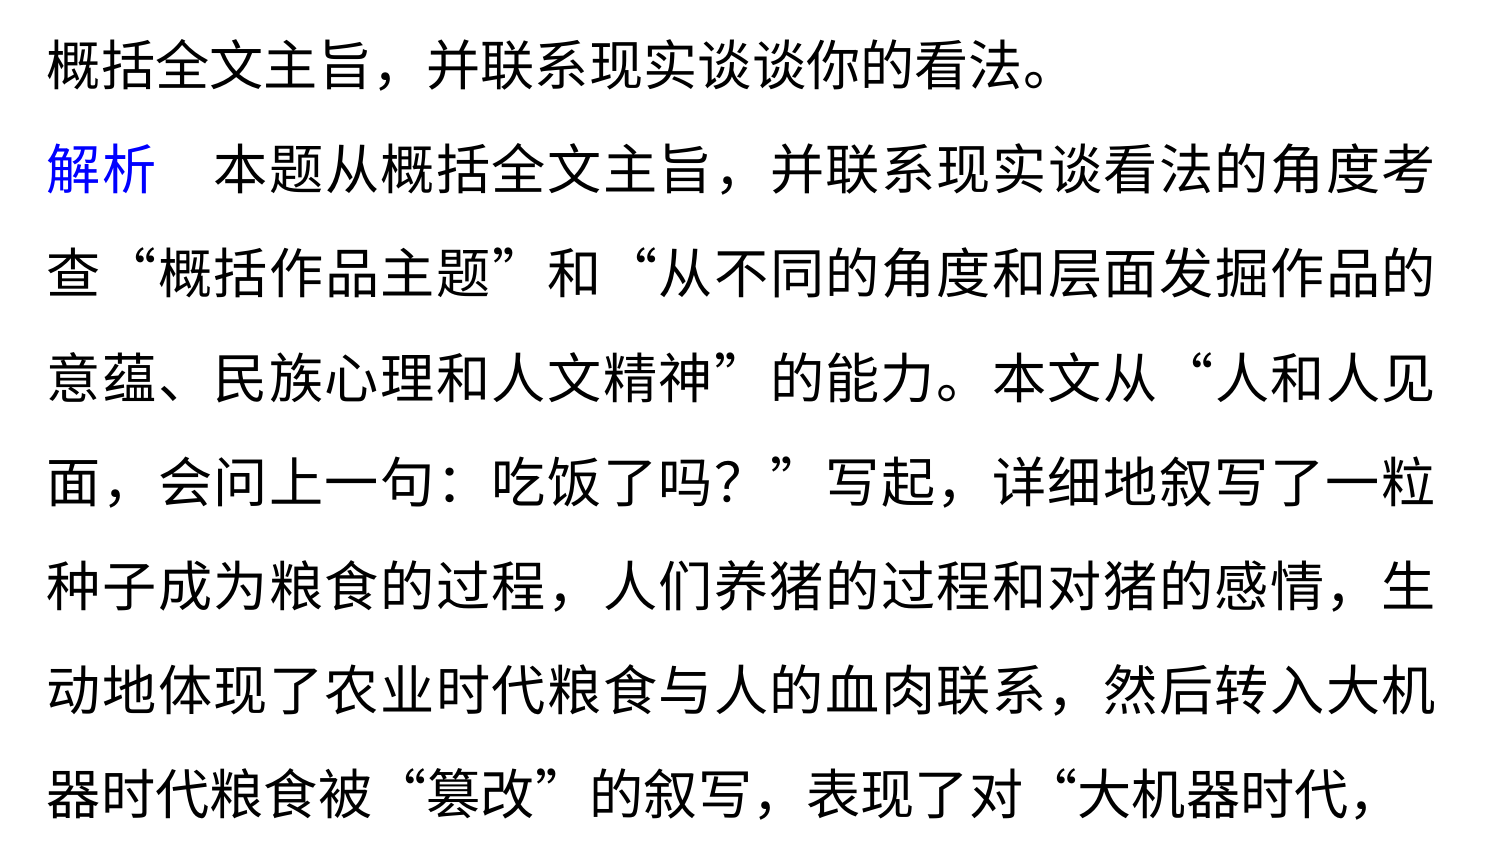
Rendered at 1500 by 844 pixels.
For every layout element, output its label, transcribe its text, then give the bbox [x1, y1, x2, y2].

text_box 概括全文主旨，并联系现实谈谈你的看法。 解析 本题从概括全文主旨，并联系现实谈看法的角度考查“概括作品主题”和“从不同的角度和层面发掘作品的意蕴、民族心理和人文精神”的能力。本文从“人和人见面，会问上一句：吃饭了吗？”写起，详细地叙写了一粒种子成为粮食的过程，人们养猪的过程和对猪的感情，生动地体现了农业时代粮食与人的血肉联系，然后转入大机器时代粮食被“篡改”的叙写，表现了对“大机器时代， [32, 0, 1451, 833]
